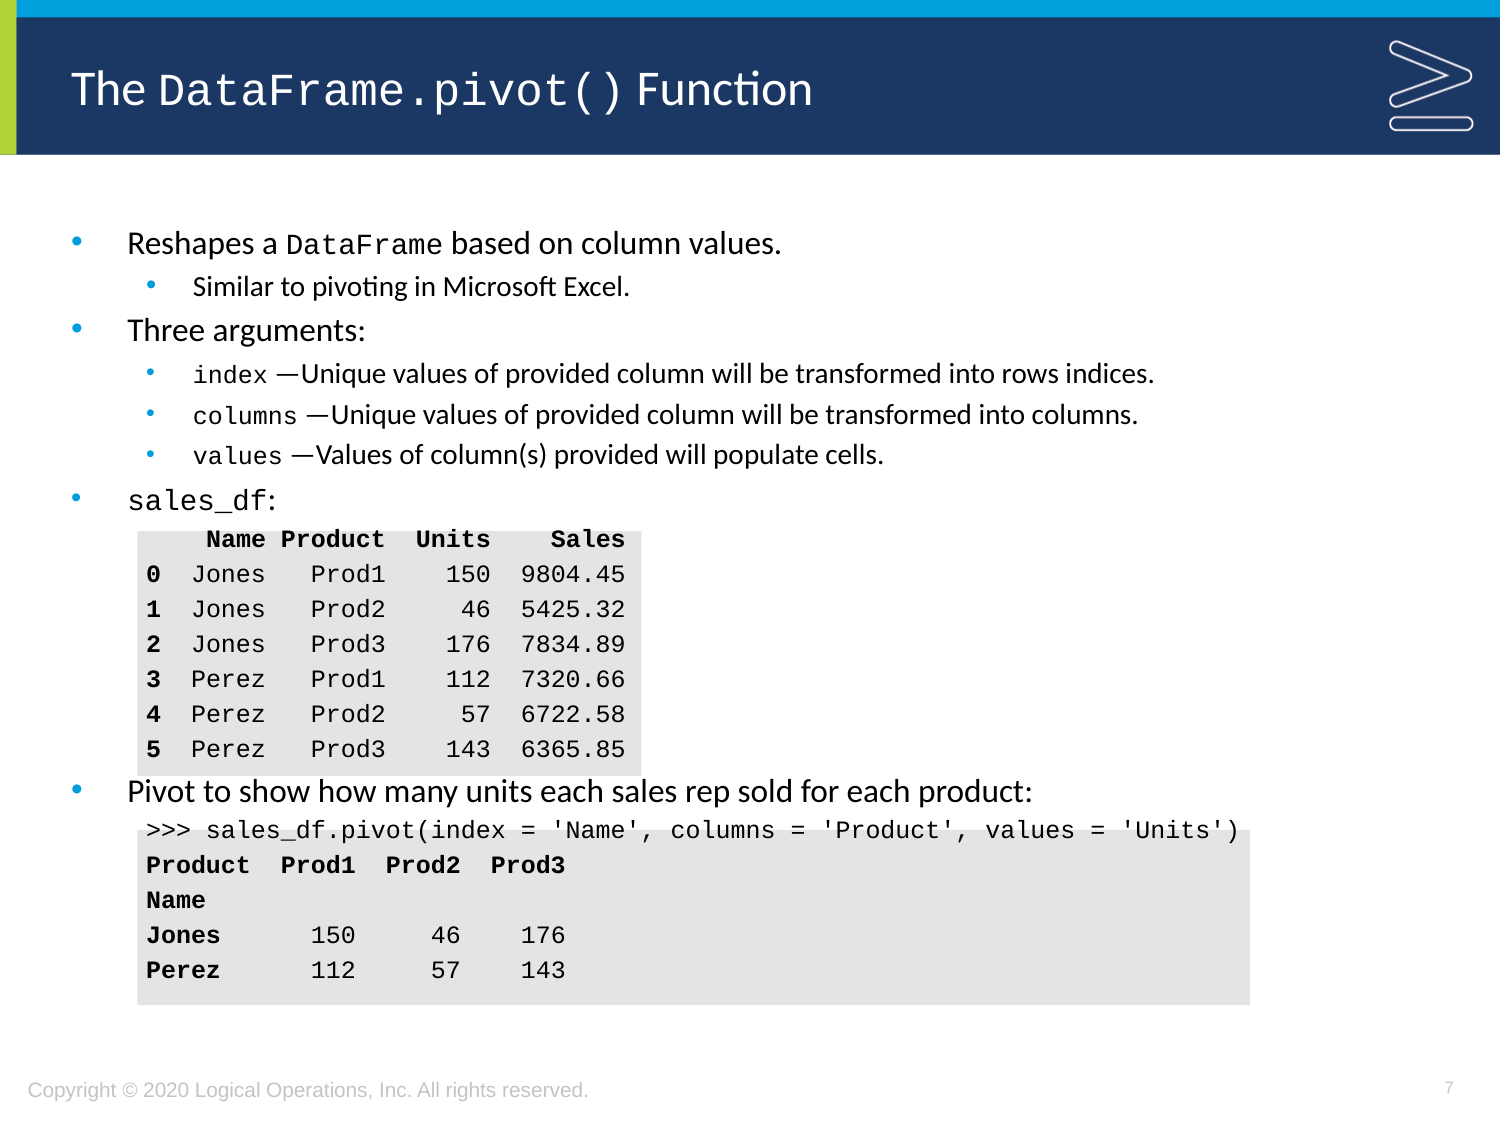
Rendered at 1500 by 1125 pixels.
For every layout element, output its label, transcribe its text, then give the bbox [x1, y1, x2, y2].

title The DataFrame.pivot() Function [56, 16, 1350, 155]
picture [1350, 18, 1500, 155]
slide_number 7 [1118, 1057, 1469, 1118]
list Reshapes a DataFrame based on column values. Similar to pivoting in Microsoft Excel. Three arguments: index —Unique values of provided column will be transformed into rows indices. columns —Unique values of provided column will be transformed into columns. values —Values of column(s) provided will populate cells. sales_df: Name Product Units Sales 0 Jones Prod1 150 9804.45 1 Jones Prod2 46 5425.32 2 Jones Prod3 176 7834.89 3 Perez Prod1 112 7320.66 4 Perez Prod2 57 6722.58 5 Perez Prod3 143 6365.85 Pivot to show how many units each sales rep sold for each product: >>> sales_df.pivot(index = 'Name', columns = 'Product', values = 'Units') Product Prod1 Prod2 Prod3 Name Jones 150 46 176 Perez 112 57 143 [56, 213, 1444, 1021]
picture [0, 0, 56, 155]
